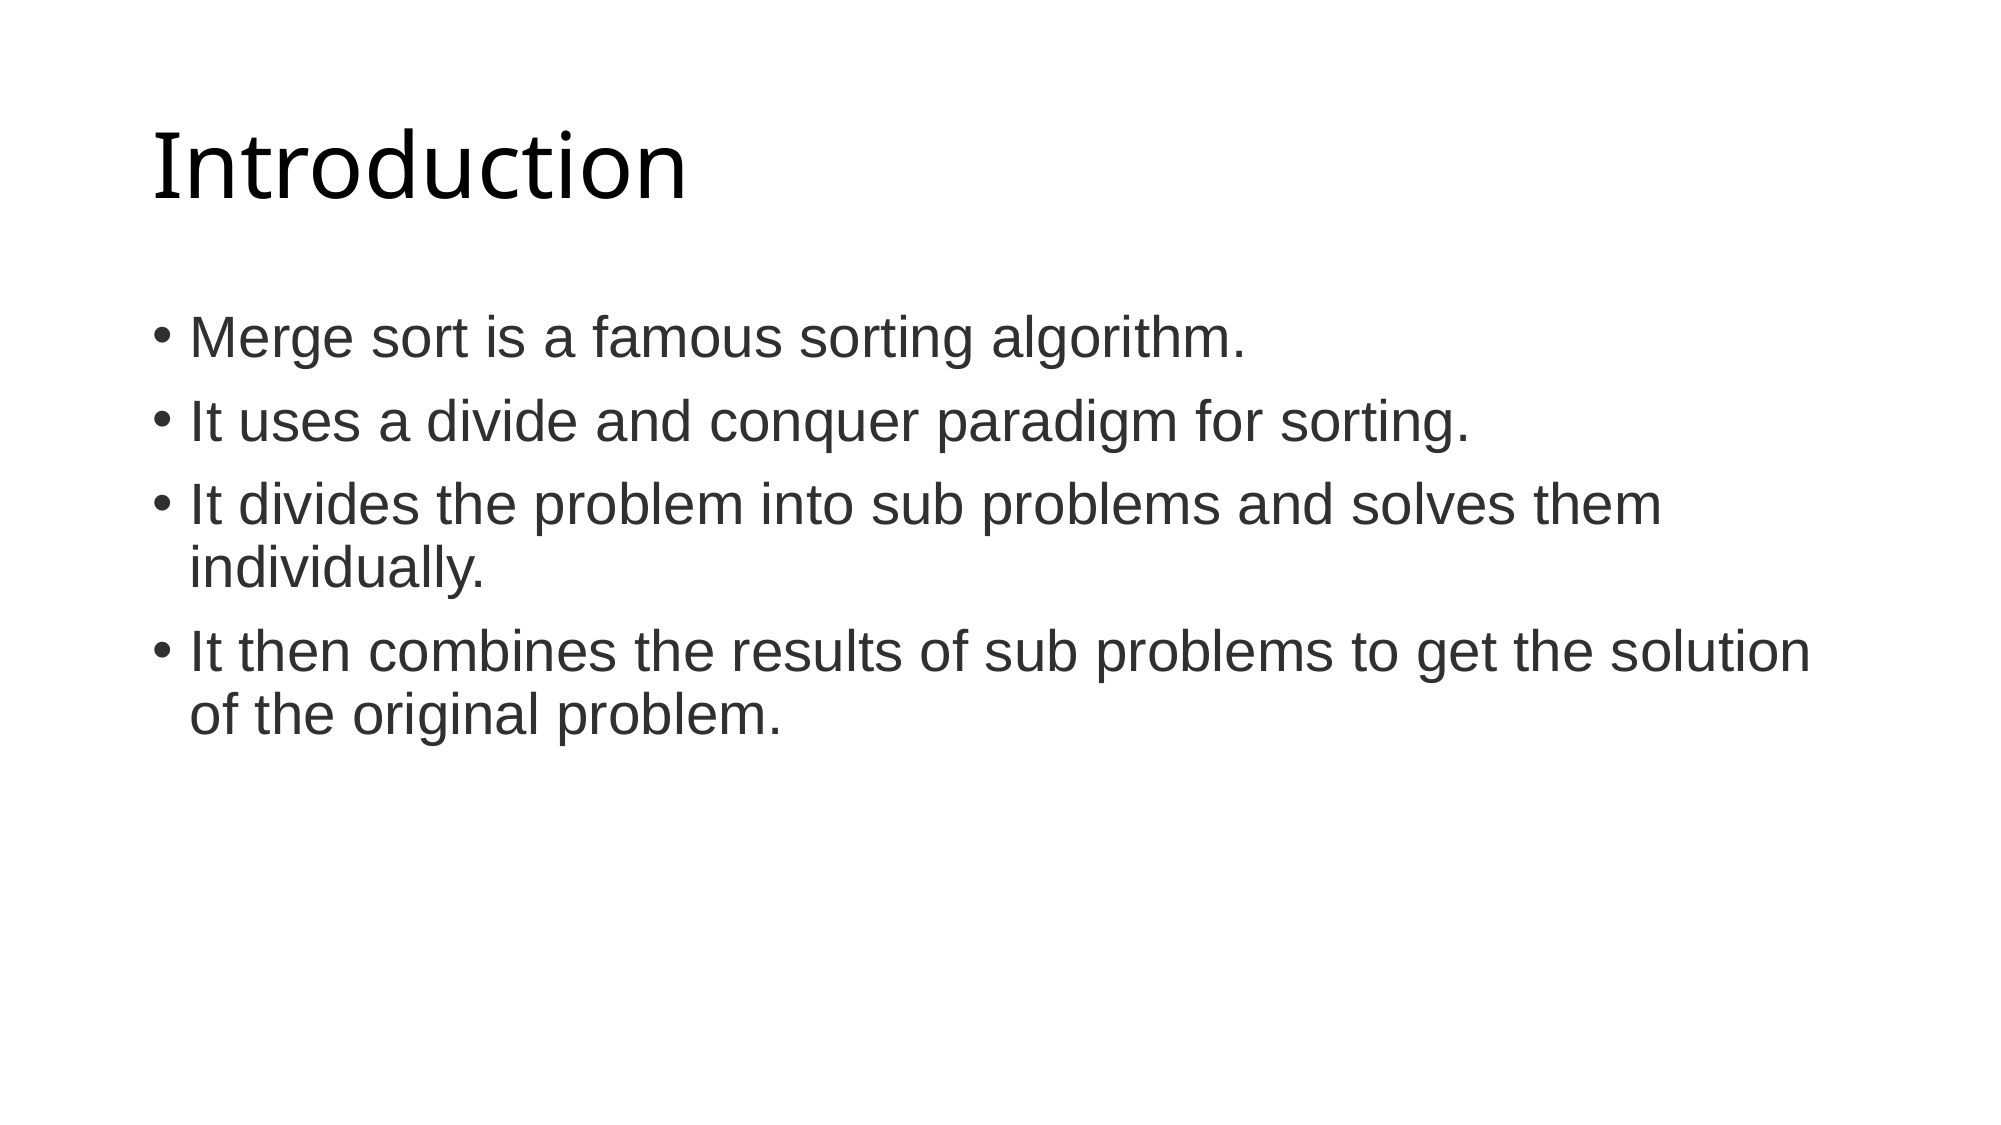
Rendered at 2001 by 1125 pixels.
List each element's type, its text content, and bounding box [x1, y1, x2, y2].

list Merge sort is a famous sorting algorithm. It uses a divide and conquer paradigm for sorting. It divides the problem into sub problems and solves them individually. It then combines the results of sub problems to get the solution of the original problem. [137, 299, 1863, 1014]
title Introduction [137, 59, 1863, 278]
